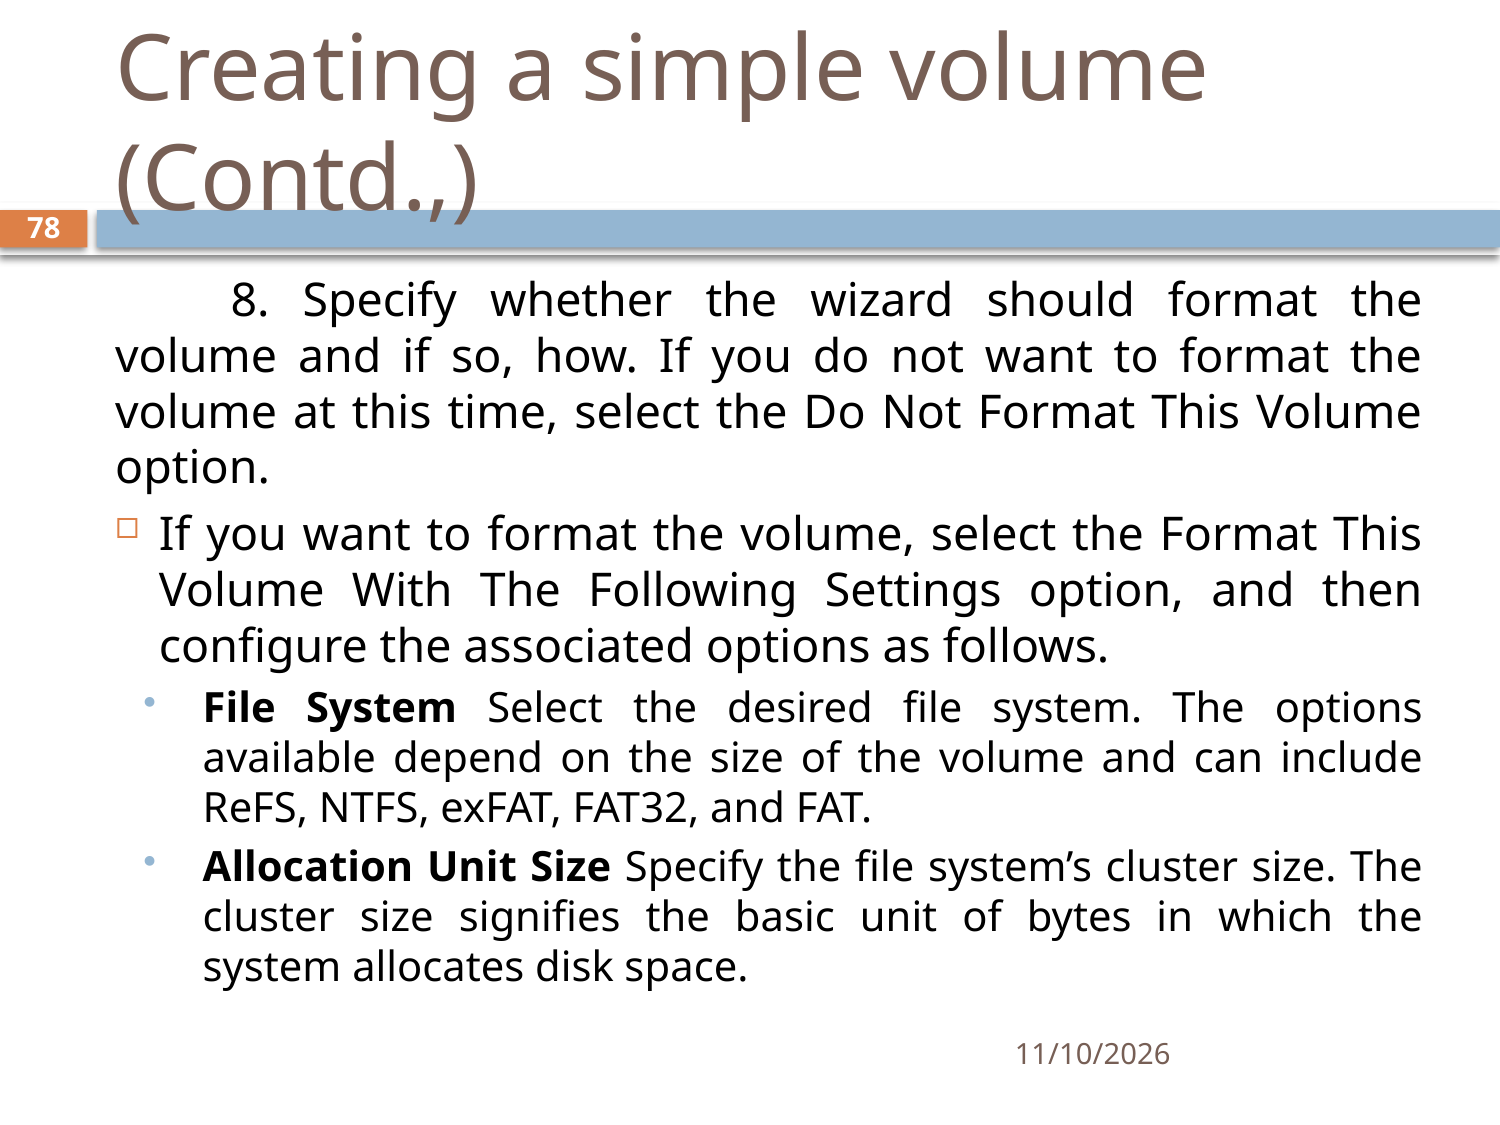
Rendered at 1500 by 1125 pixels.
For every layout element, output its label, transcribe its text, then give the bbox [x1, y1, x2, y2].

slide_number 78 [0, 208, 88, 249]
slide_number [999, 1025, 1438, 1085]
list 8. Specify whether the wizard should format the volume and if so, how. If you do not want to format the volume at this time, select the Do Not Format This Volume option. If you want to format the volume, select the Format This Volume With The Following Settings option, and then configure the associated options as follows. File System Select the desired file system. The options available depend on the size of the volume and can include ReFS, NTFS, exFAT, FAT32, and FAT. Allocation Unit Size Specify the file system’s cluster size. The cluster size signifies the basic unit of bytes in which the system allocates disk space. [100, 262, 1438, 1000]
title Creating a simple volume (Contd.,) [100, 37, 1438, 200]
